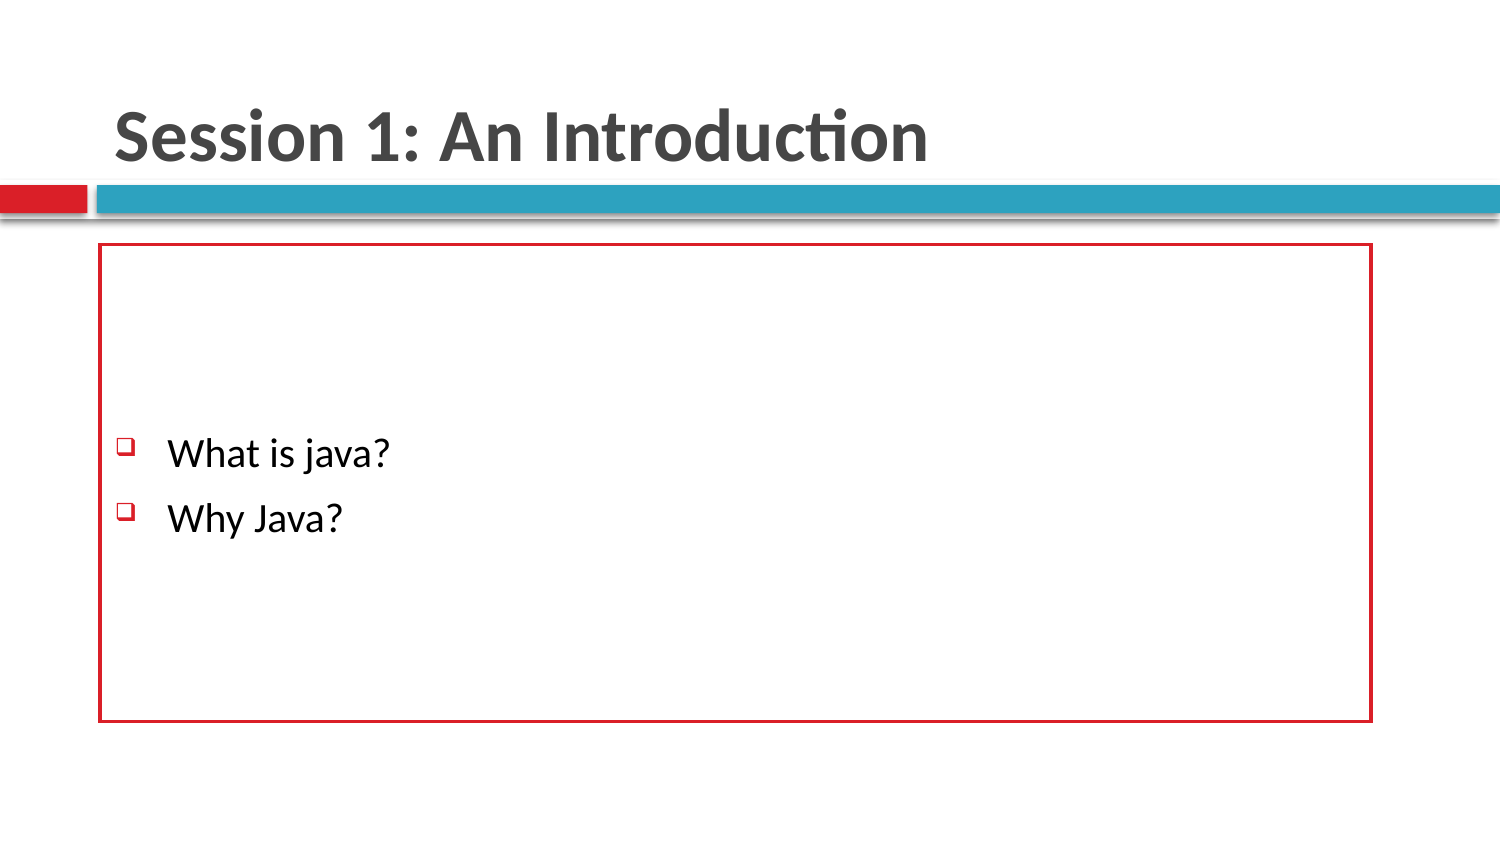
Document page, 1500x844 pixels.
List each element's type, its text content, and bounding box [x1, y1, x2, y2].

title Session 1: An Introduction [99, 18, 1500, 185]
list What is java? Why Java? [98, 243, 1373, 723]
